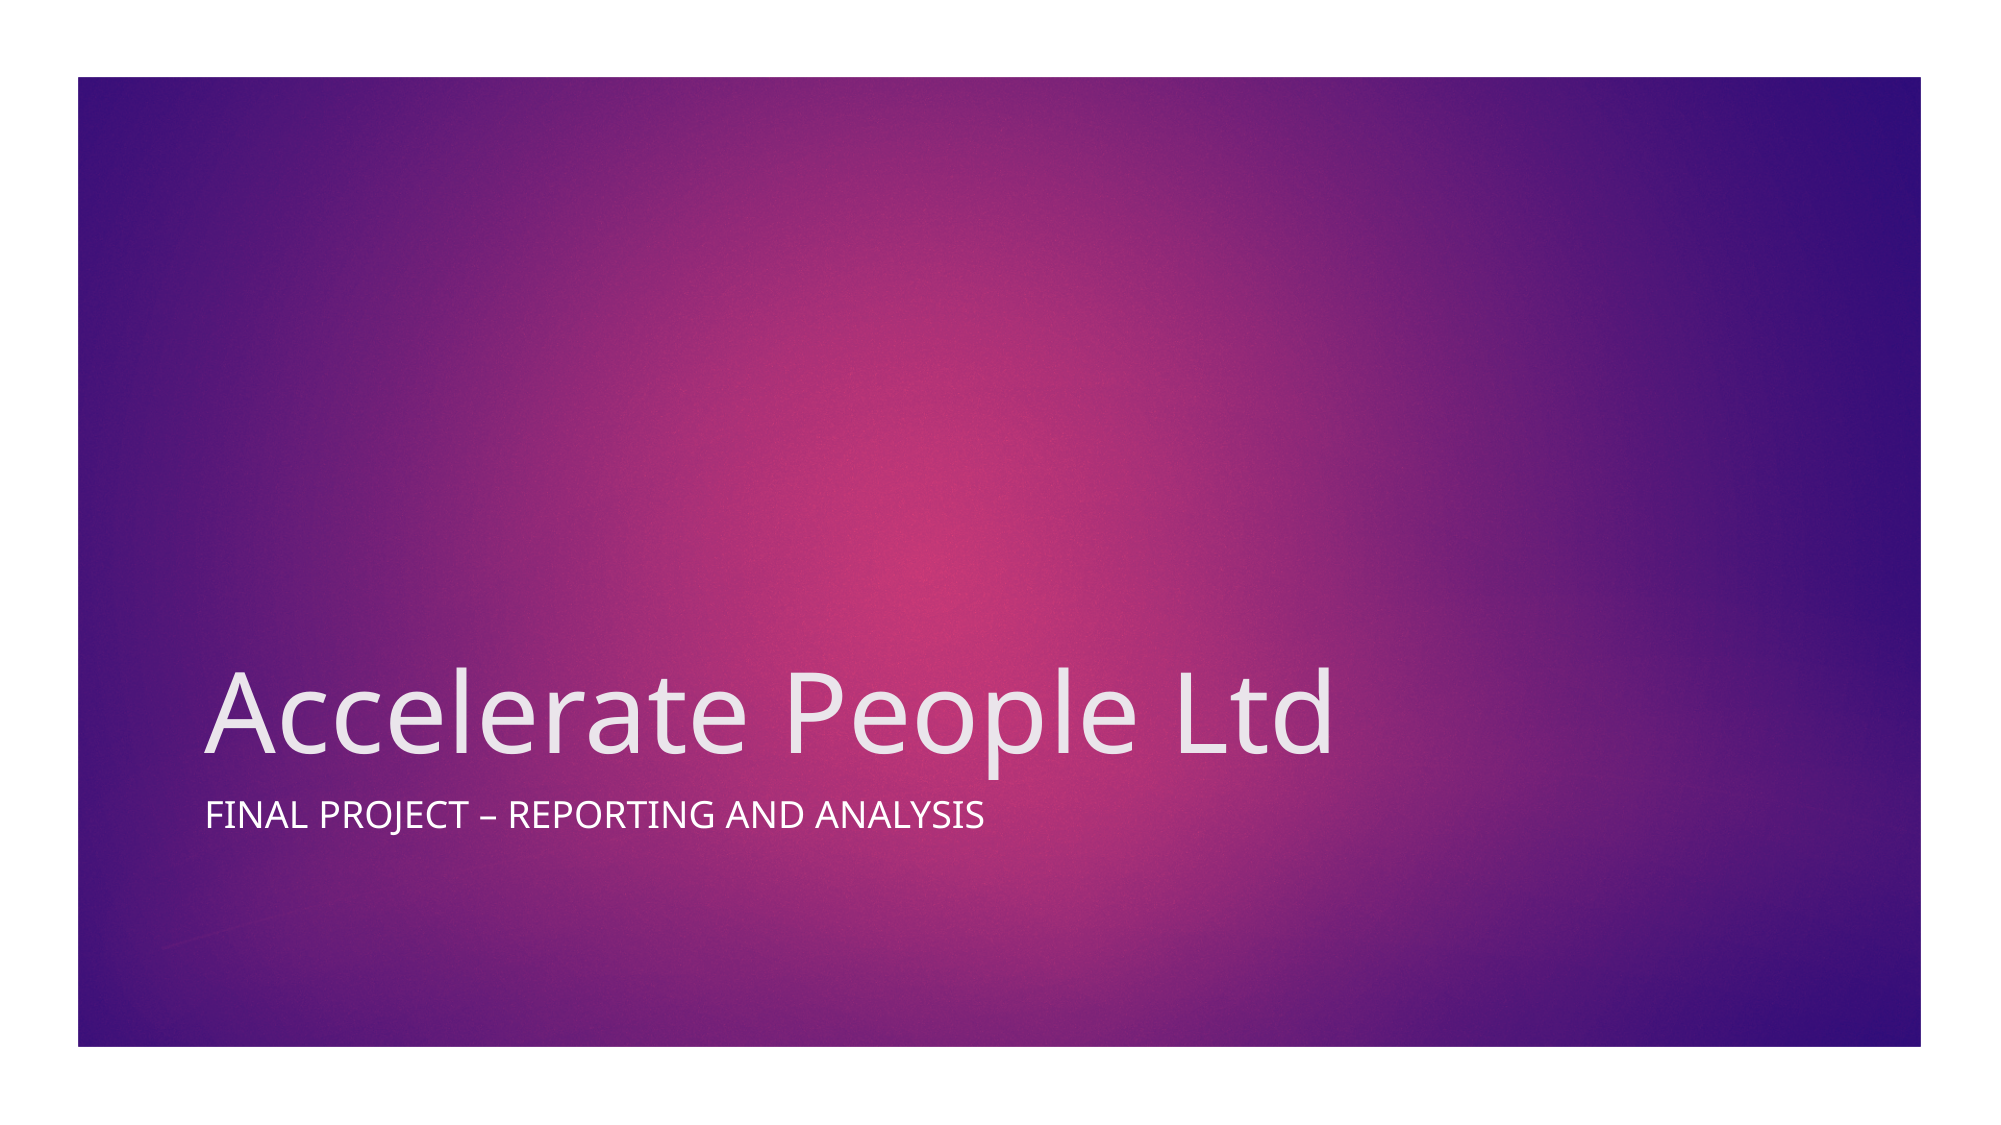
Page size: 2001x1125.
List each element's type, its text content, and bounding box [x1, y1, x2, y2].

title Accelerate People Ltd [189, 344, 1638, 783]
subtitle Final Project – Reporting and Analysis [189, 783, 1638, 925]
